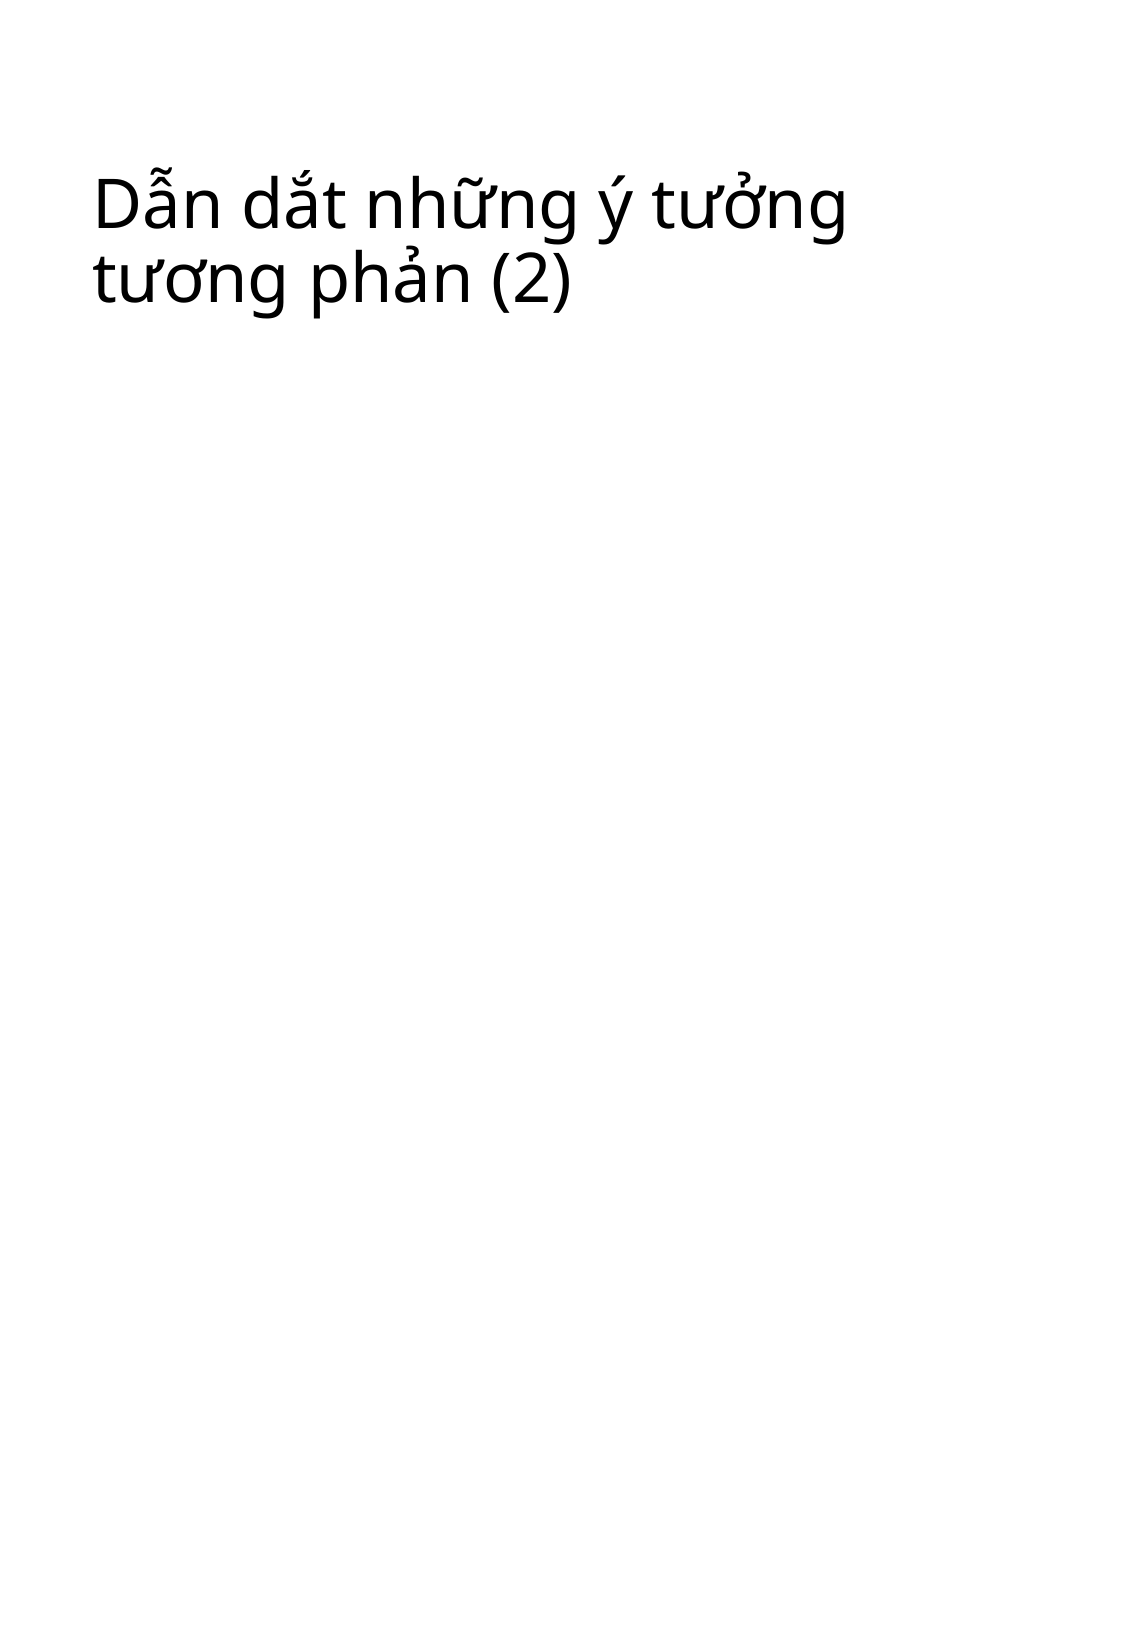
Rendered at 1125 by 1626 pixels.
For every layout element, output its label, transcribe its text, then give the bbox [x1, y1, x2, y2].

title Dẫn dắt những ý tưởng tương phản (2) [77, 86, 1048, 401]
